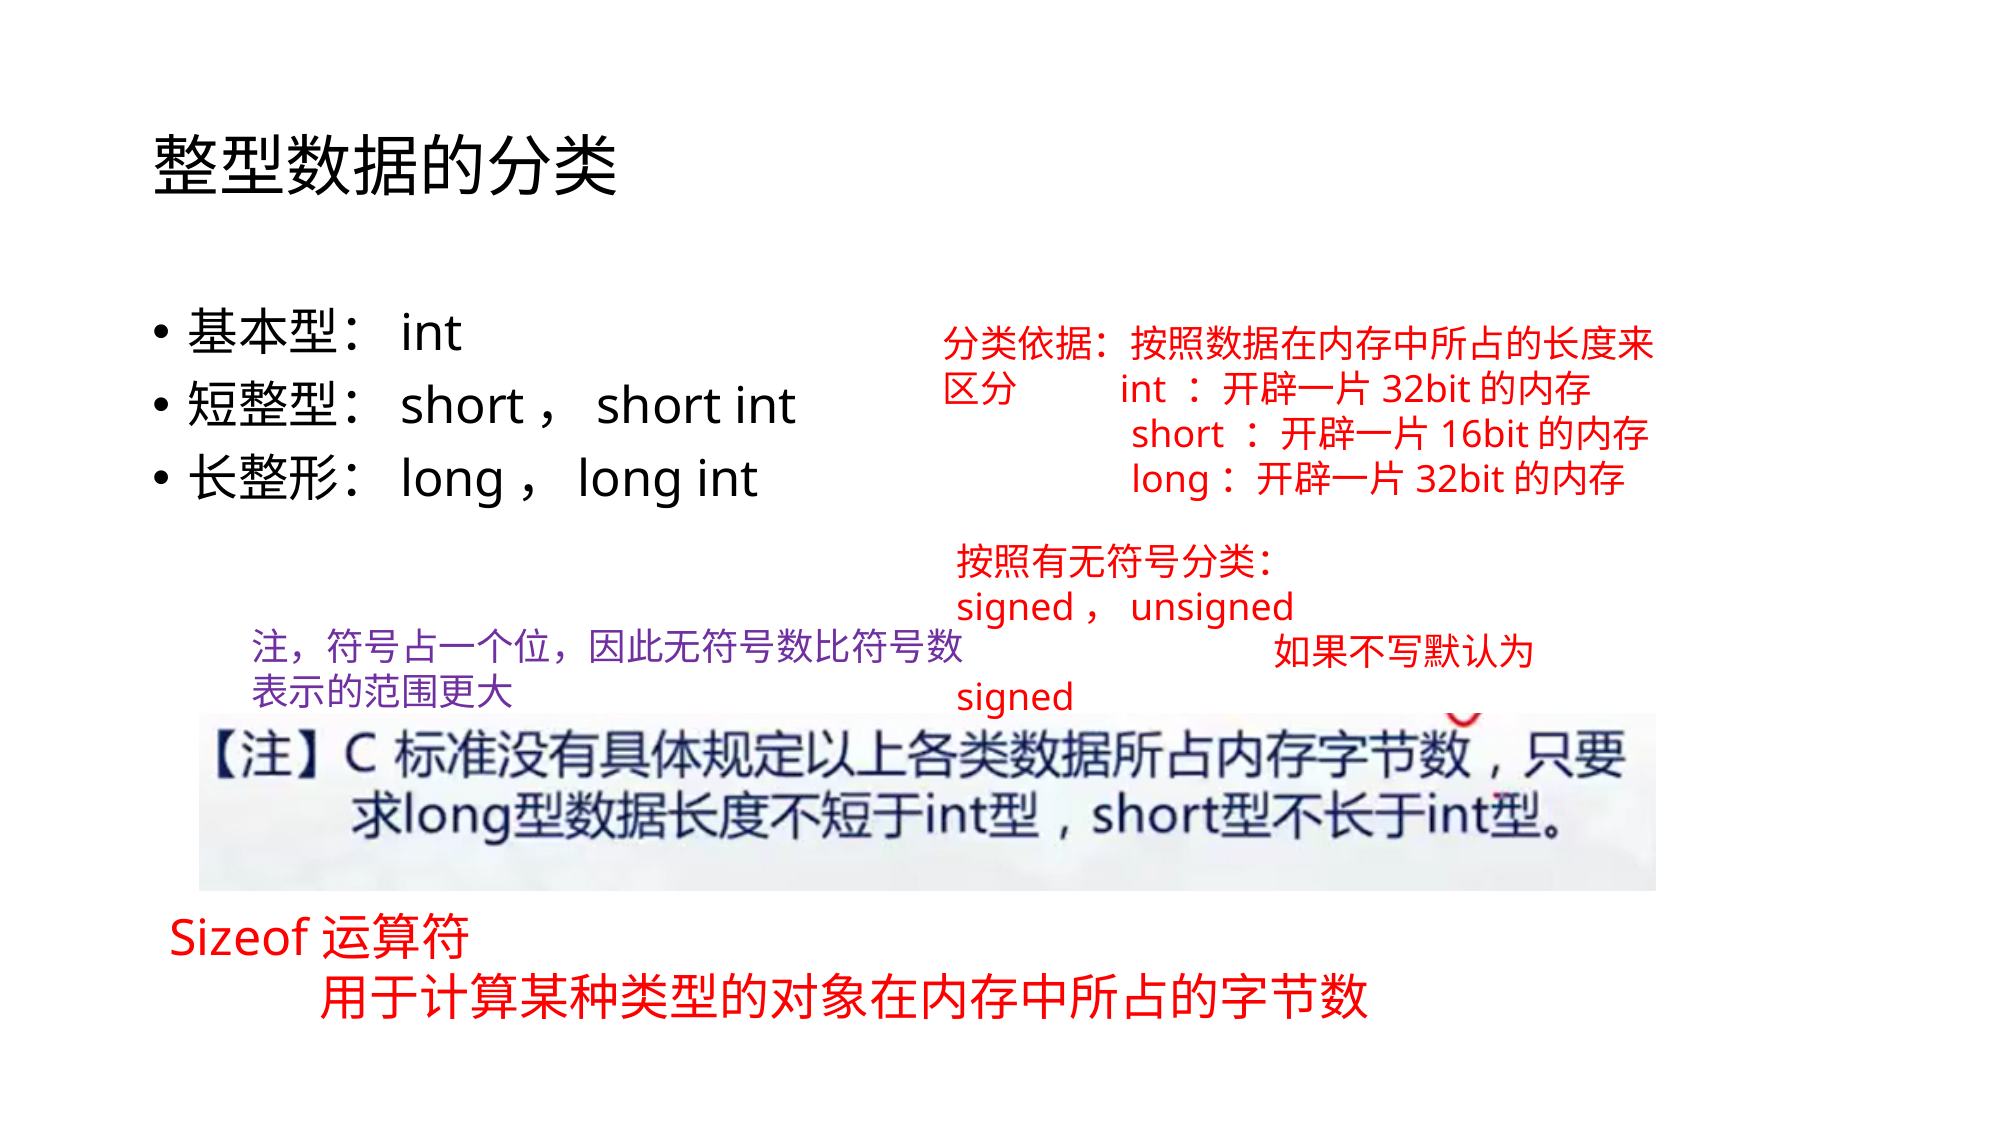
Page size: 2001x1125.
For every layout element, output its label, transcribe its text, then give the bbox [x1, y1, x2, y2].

list 基本型：int 短整型：short，short int 长整形：long，long int [137, 299, 817, 517]
text_box Sizeof运算符 用于计算某种类型的对象在内存中所占的字节数 [154, 898, 1465, 1034]
title 整型数据的分类 [137, 59, 1863, 278]
text_box 分类依据：按照数据在内存中所占的长度来区分 int ：开辟一片32bit的内存 short ：开辟一片16bit的内存 long：开辟一片32bit的内存 [927, 312, 1708, 507]
text_box 按照有无符号分类：signed，unsigned 如果不写默认为signed [941, 530, 1656, 713]
text_box 注，符号占一个位，因此无符号数比符号数表示的范围更大 [236, 615, 1000, 713]
picture [199, 713, 1656, 891]
